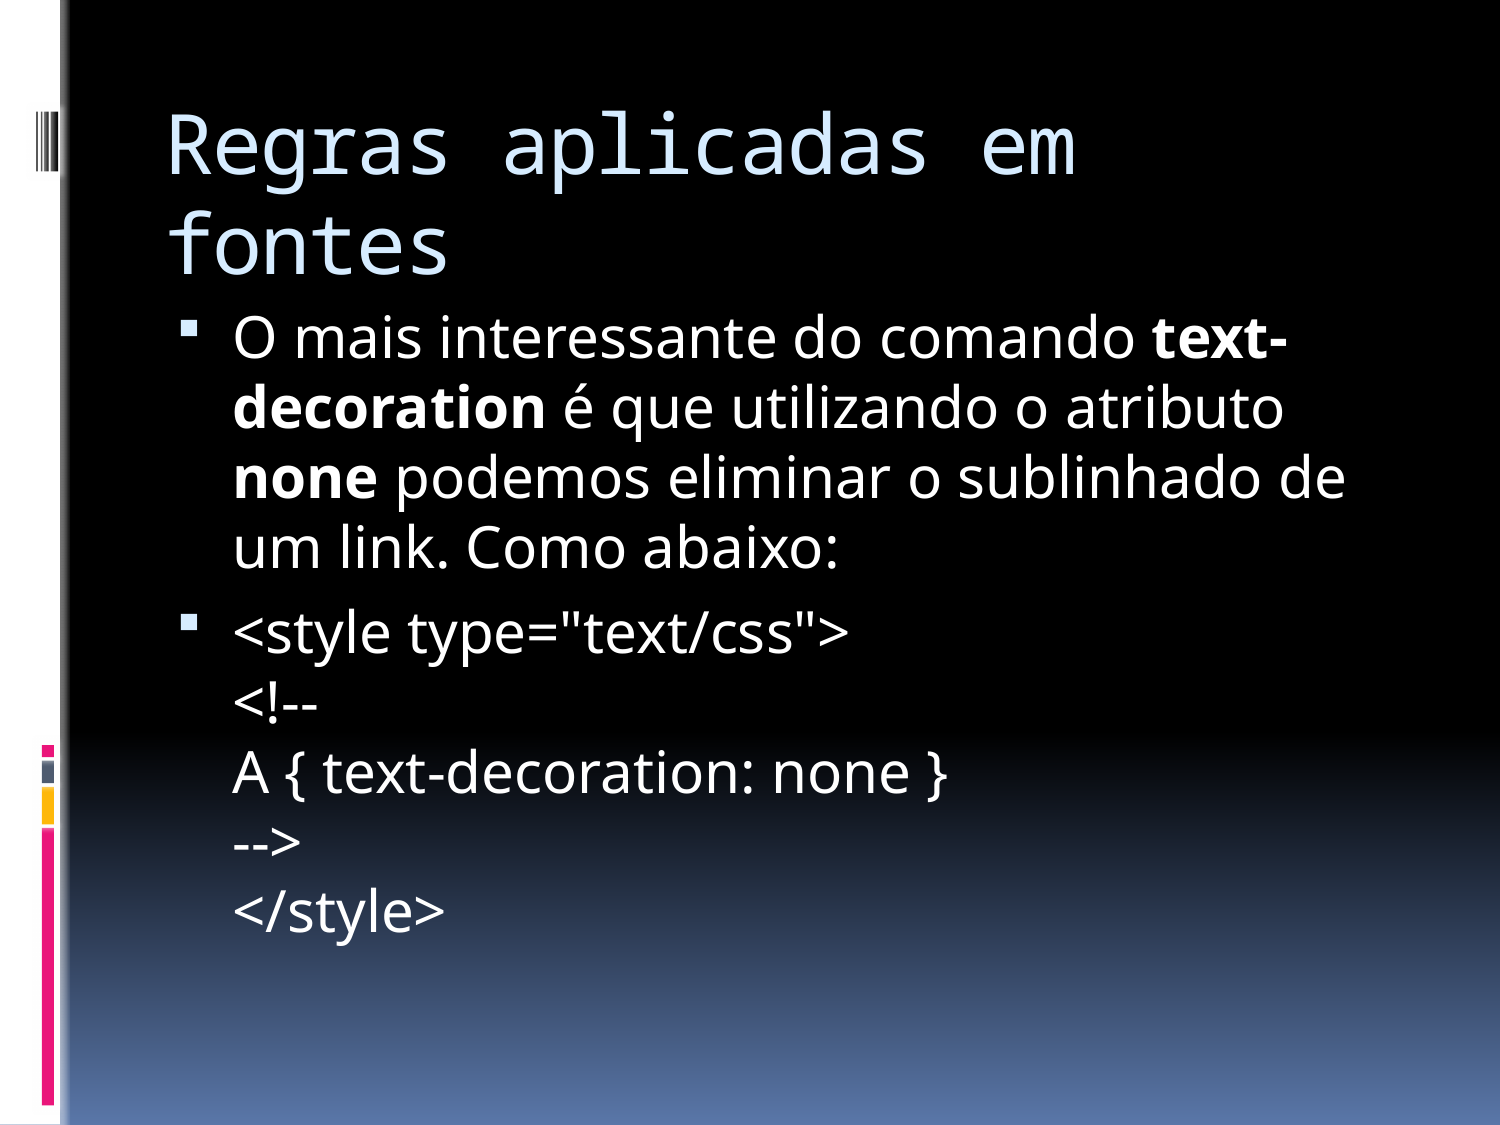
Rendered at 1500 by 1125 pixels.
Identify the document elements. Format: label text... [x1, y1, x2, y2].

title Regras aplicadas em fontes [150, 84, 1425, 235]
list O mais interessante do comando text-decoration é que utilizando o atributo none podemos eliminar o sublinhado de um link. Como abaixo: <style type="text/css"> <!-- A { text-decoration: none } --> </style> [150, 292, 1425, 1043]
